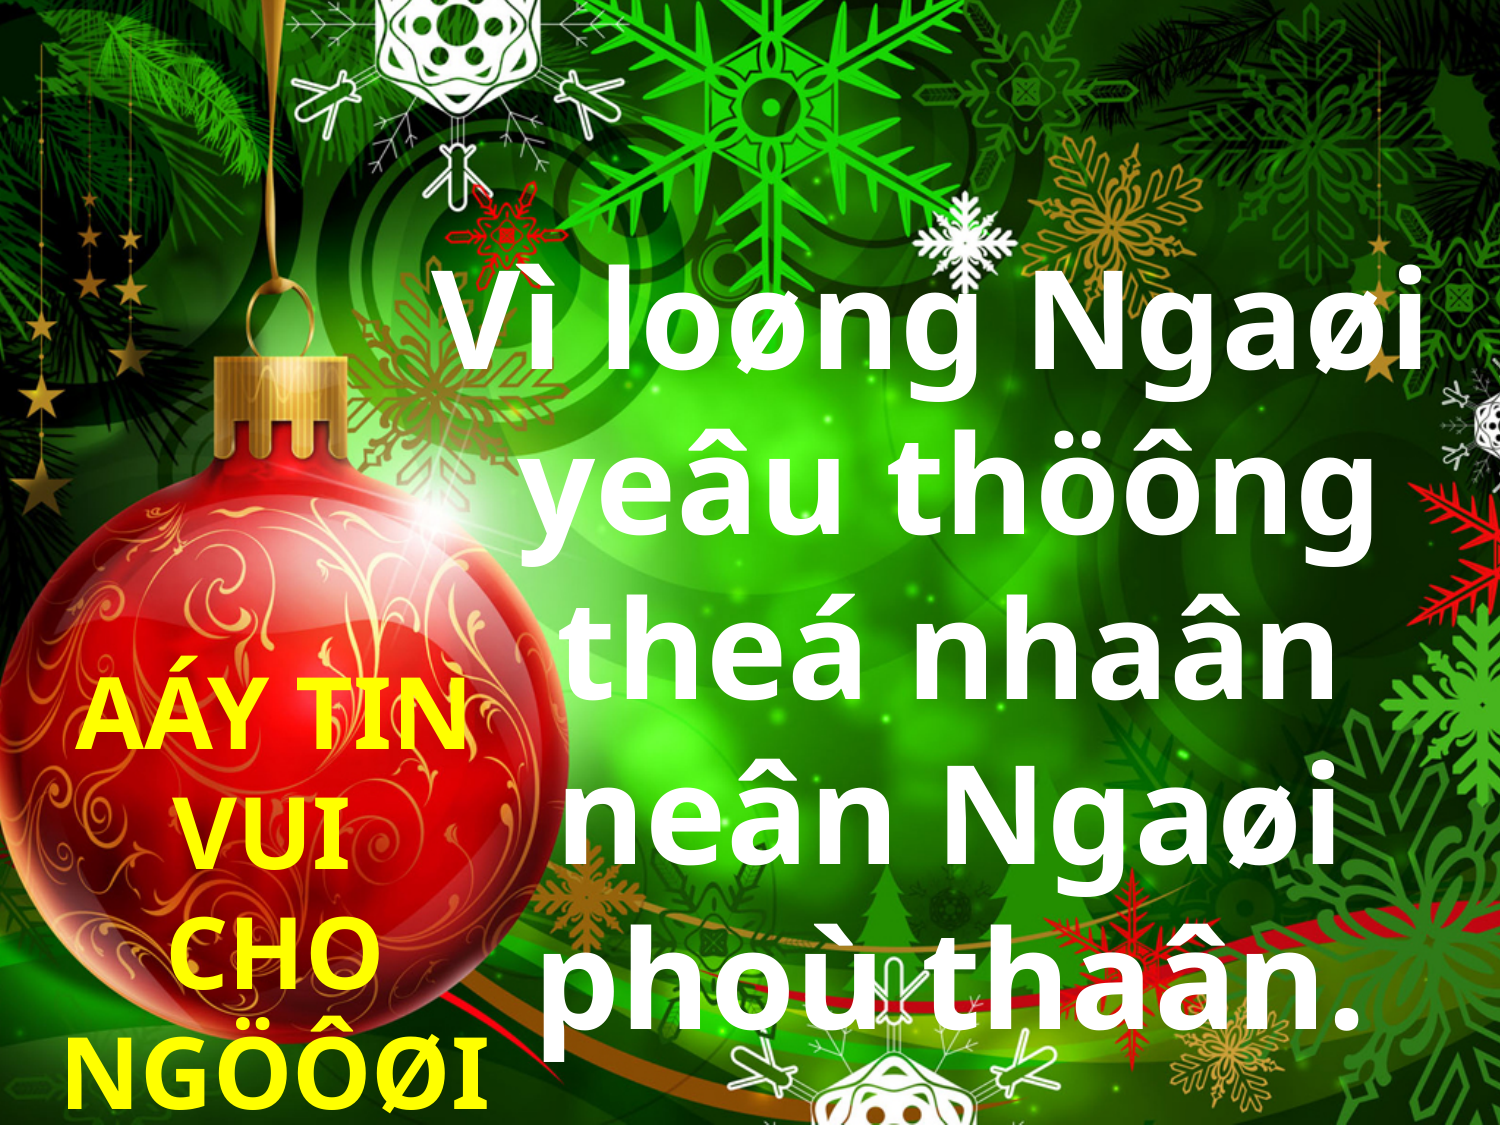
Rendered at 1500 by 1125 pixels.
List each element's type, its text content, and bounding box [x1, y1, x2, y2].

text_box Vì loøng Ngaøi yeâu thöông theá nhaân neân Ngaøi phoù thaân. [399, 224, 1500, 913]
picture [538, 913, 1500, 1125]
text_box AÁY TIN VUI CHO NGÖÔØI [12, 642, 538, 1125]
picture [0, 0, 1500, 1125]
